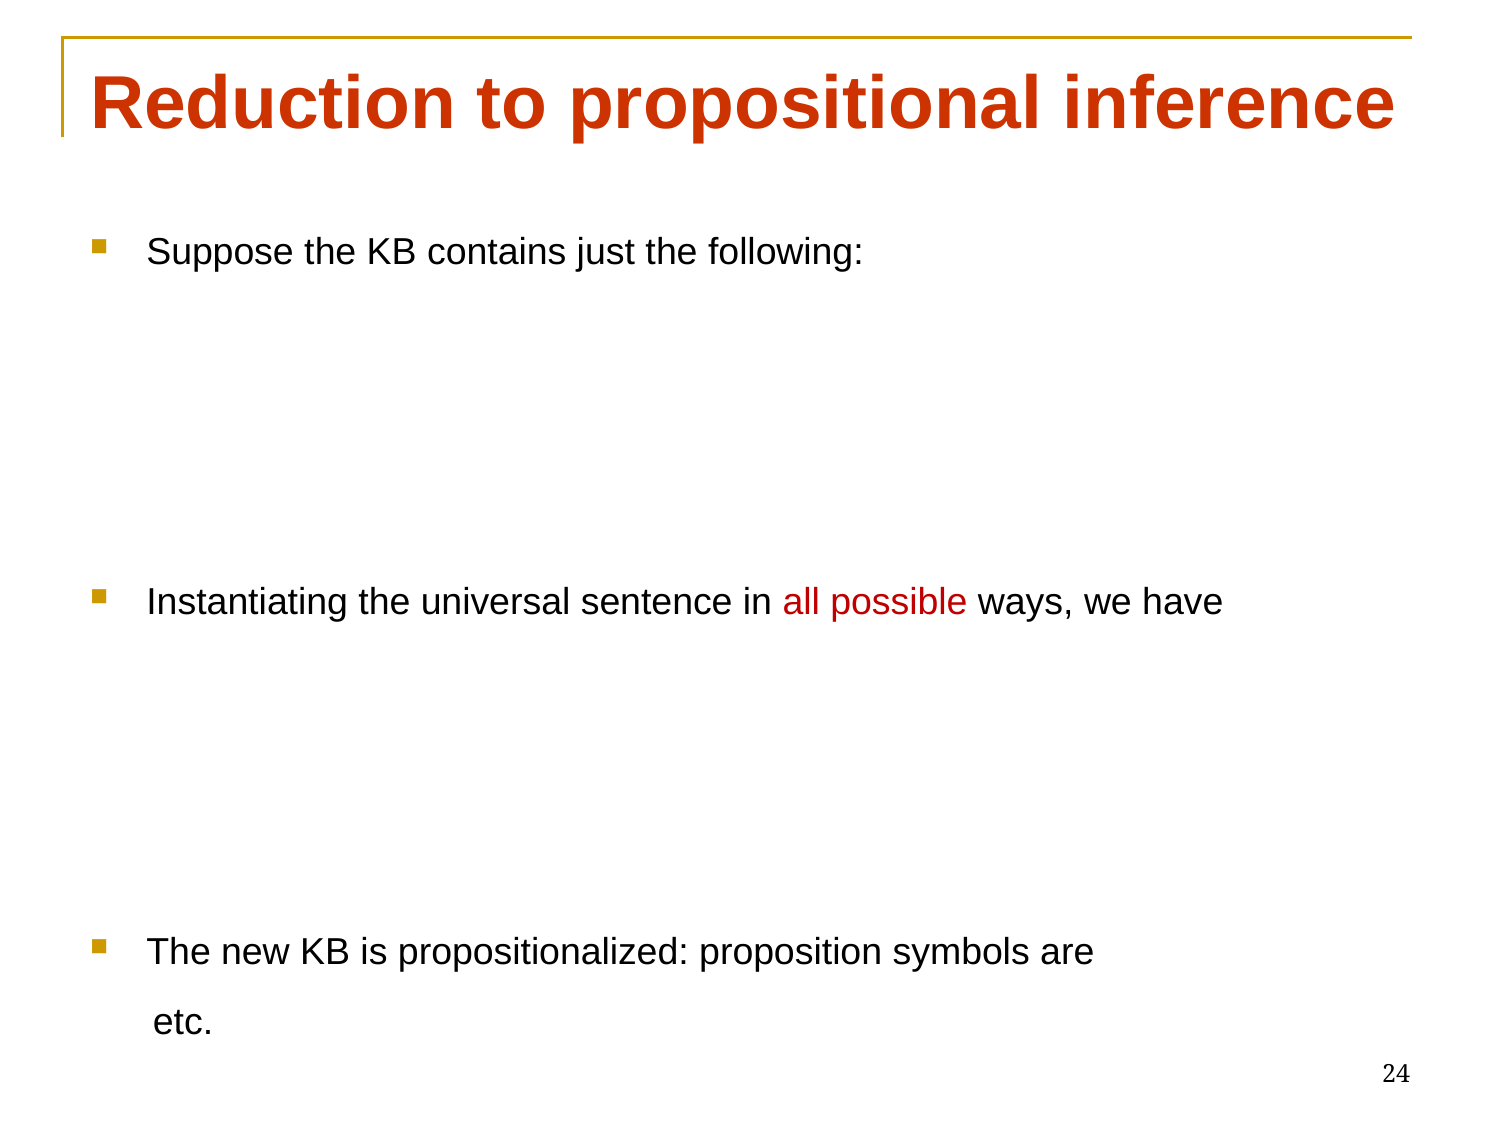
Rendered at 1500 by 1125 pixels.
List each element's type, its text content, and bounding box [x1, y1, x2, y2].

title Reduction to propositional inference [74, 45, 1426, 233]
slide_number 24 [1074, 1023, 1426, 1100]
